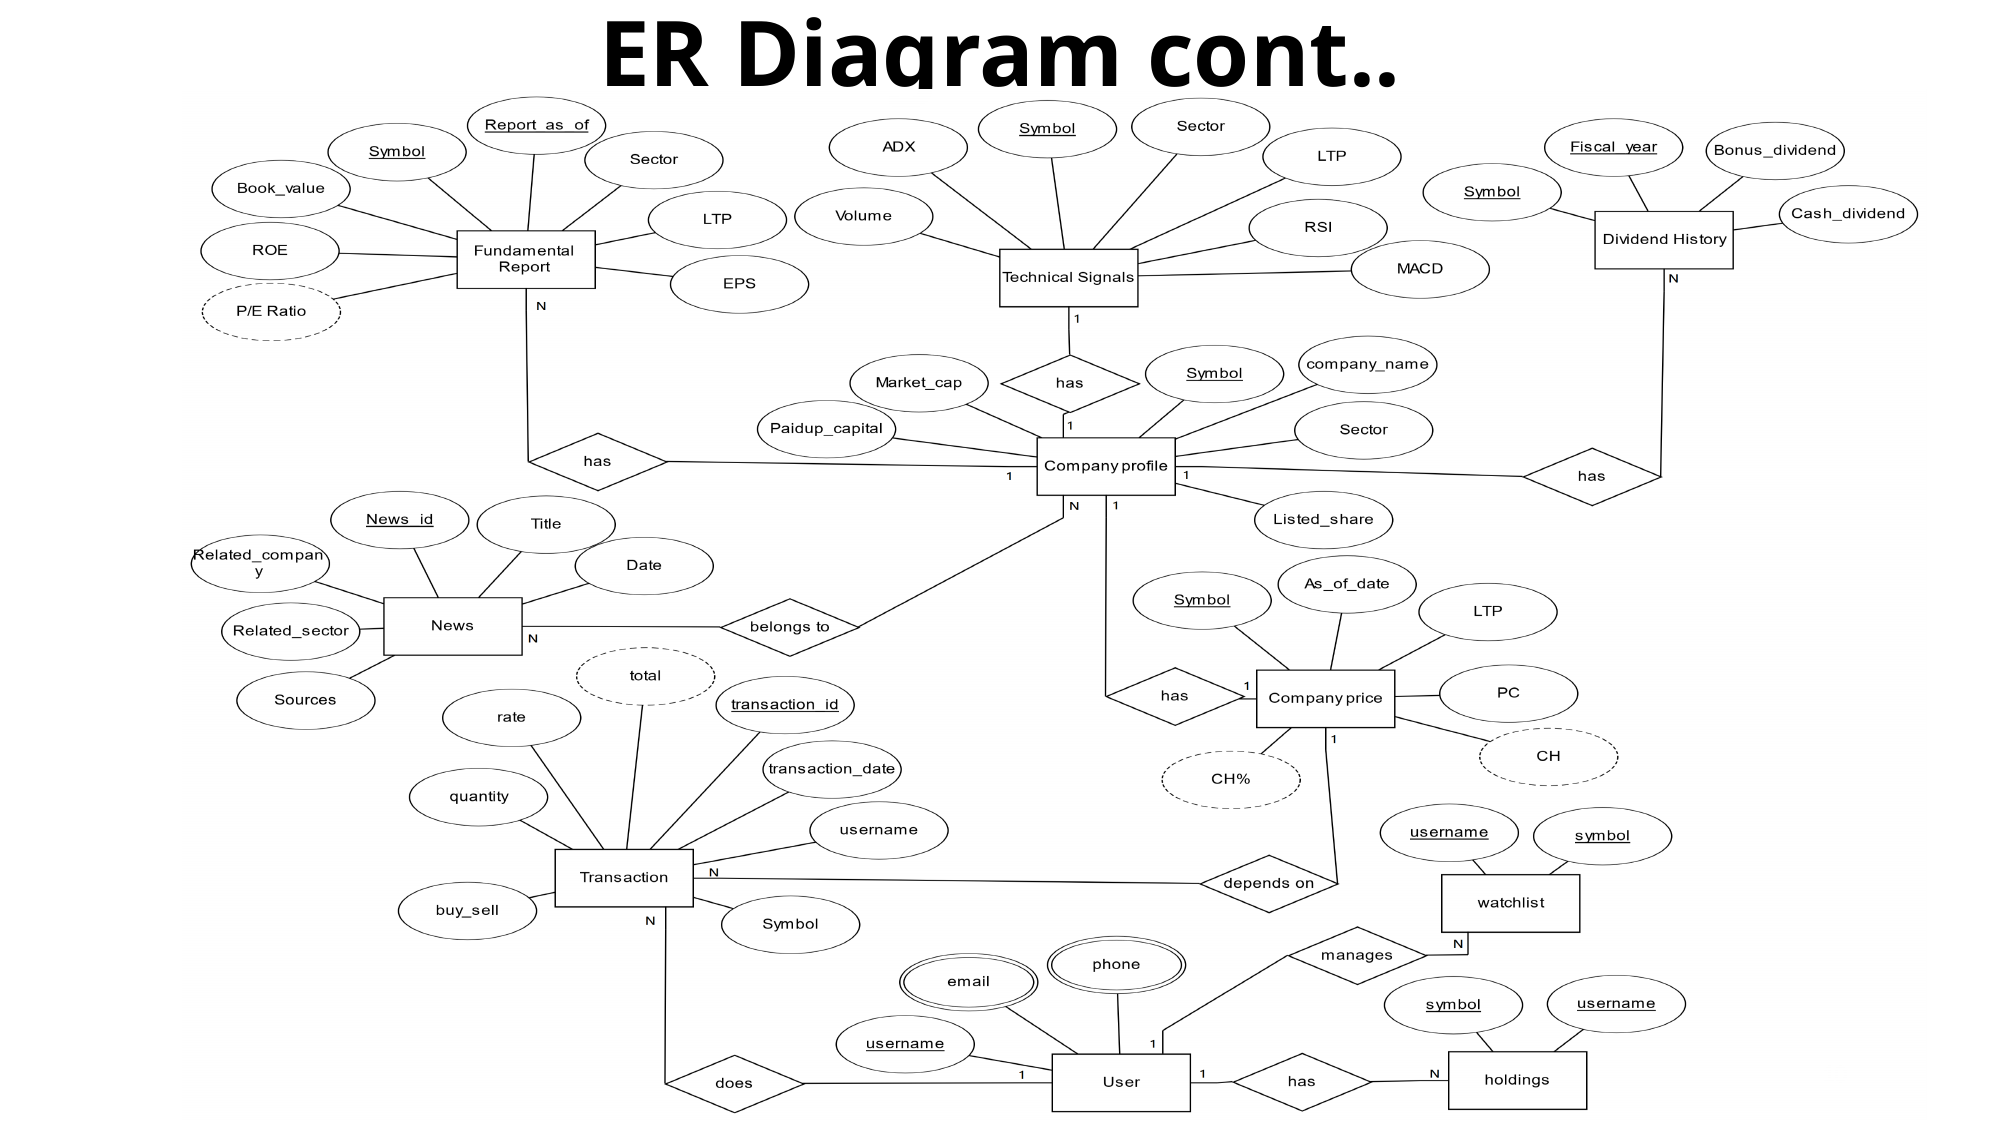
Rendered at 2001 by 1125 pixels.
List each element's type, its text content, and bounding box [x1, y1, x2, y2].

picture [182, 89, 1927, 1120]
title ER Diagram cont.. [142, 0, 1858, 114]
